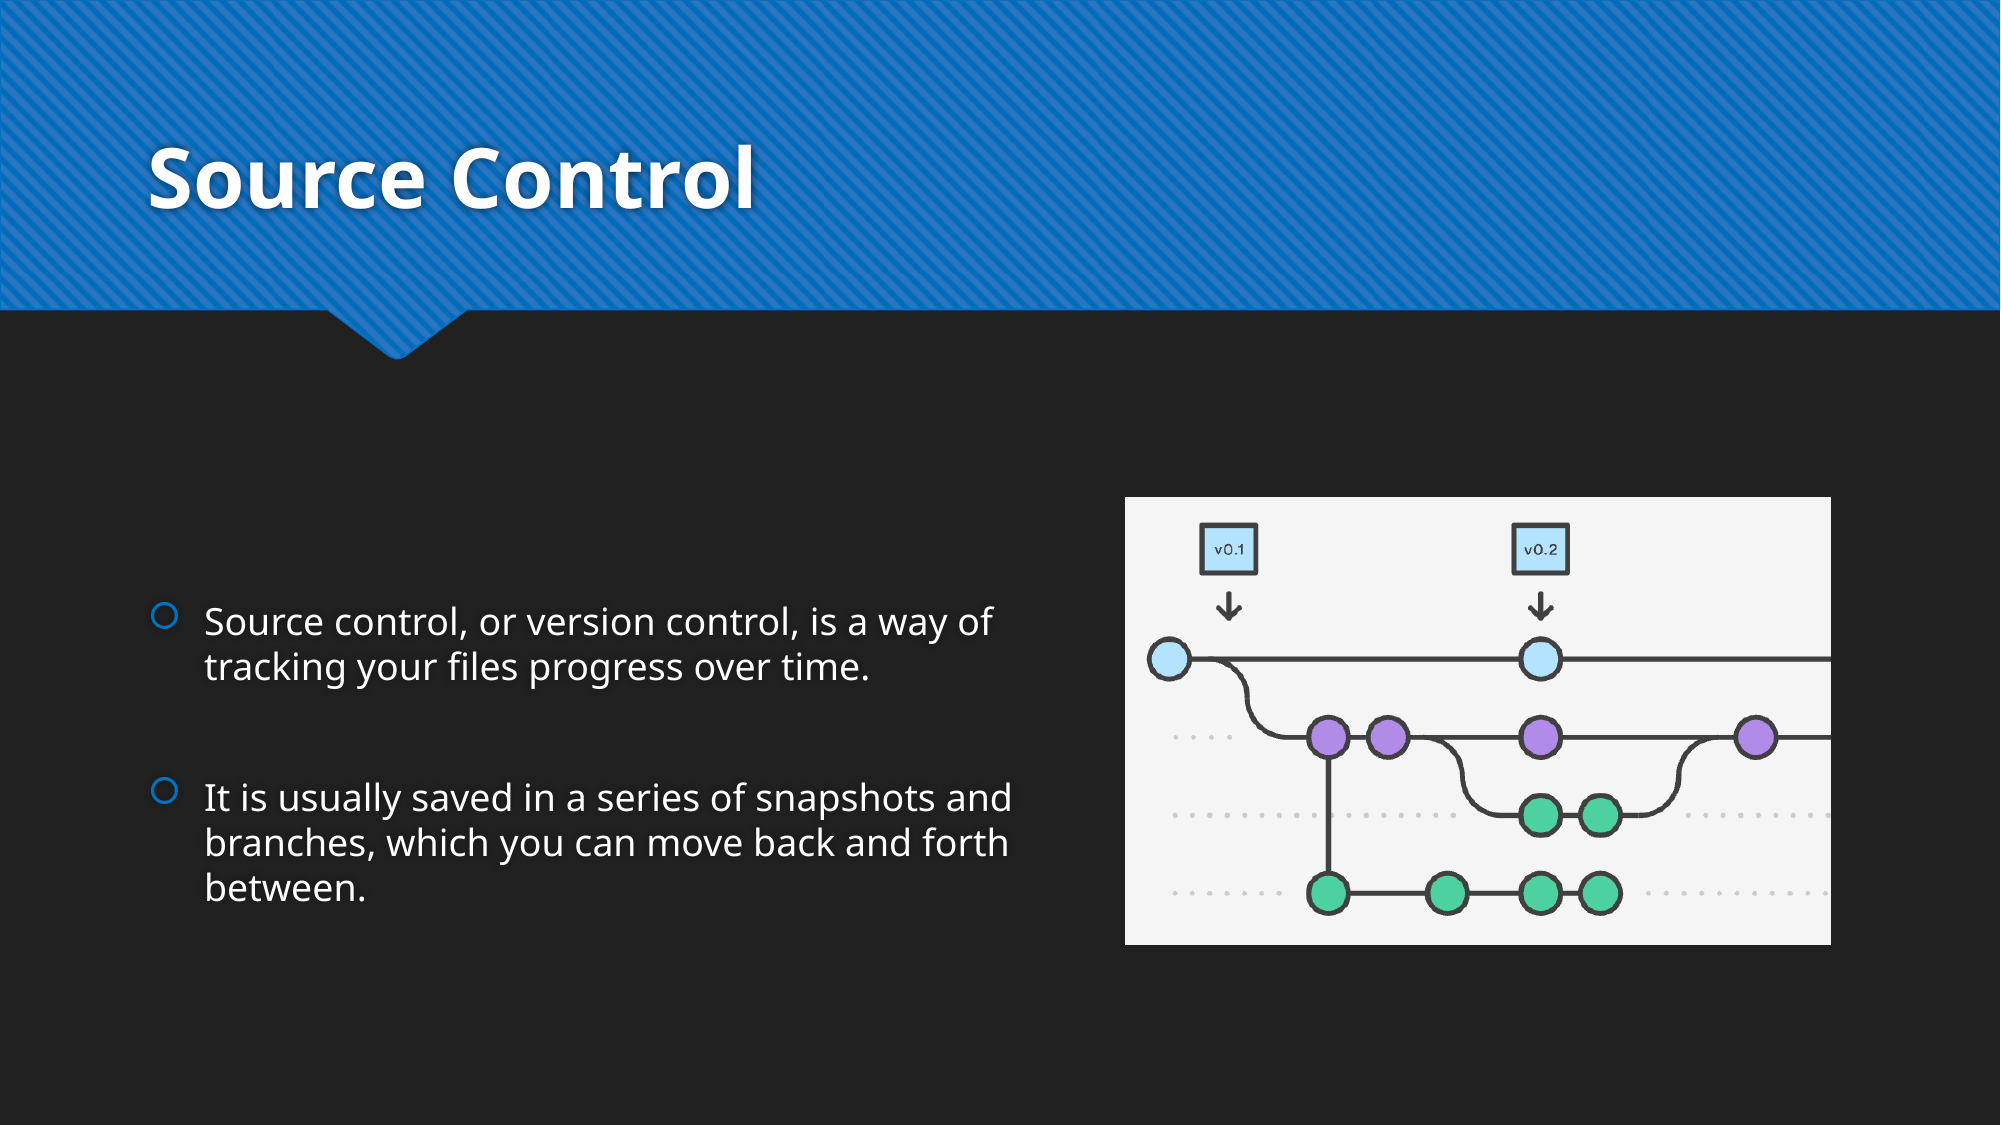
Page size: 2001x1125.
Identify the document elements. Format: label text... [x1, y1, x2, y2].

list Source control, or version control, is a way of tracking your files progress over time. It is usually saved in a series of snapshots and branches, which you can move back and forth between. [132, 422, 1126, 1020]
picture [1125, 497, 1832, 945]
title Source Control [132, 73, 1868, 233]
